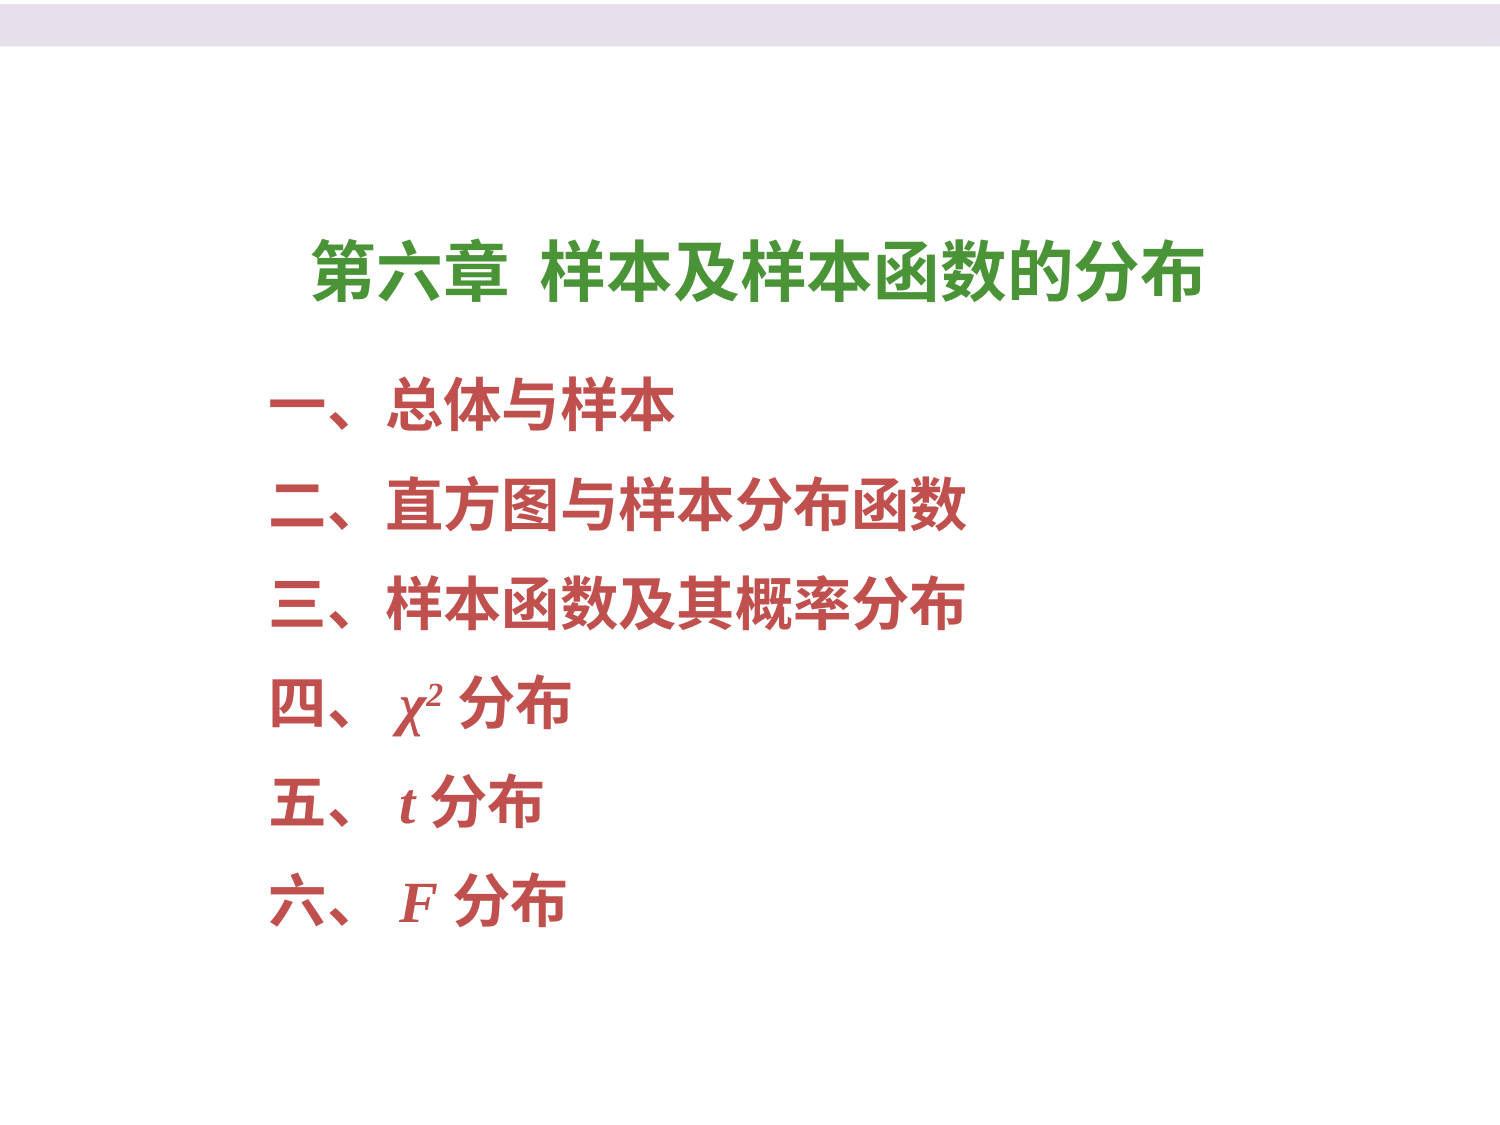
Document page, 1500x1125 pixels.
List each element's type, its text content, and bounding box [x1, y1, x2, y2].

text_box 一、总体与样本 二、直方图与样本分布函数 三、样本函数及其概率分布 四、χ2分布 五、t分布 六、F分布 [254, 361, 1359, 942]
text_box 第六章 样本及样本函数的分布 [206, 207, 1311, 333]
